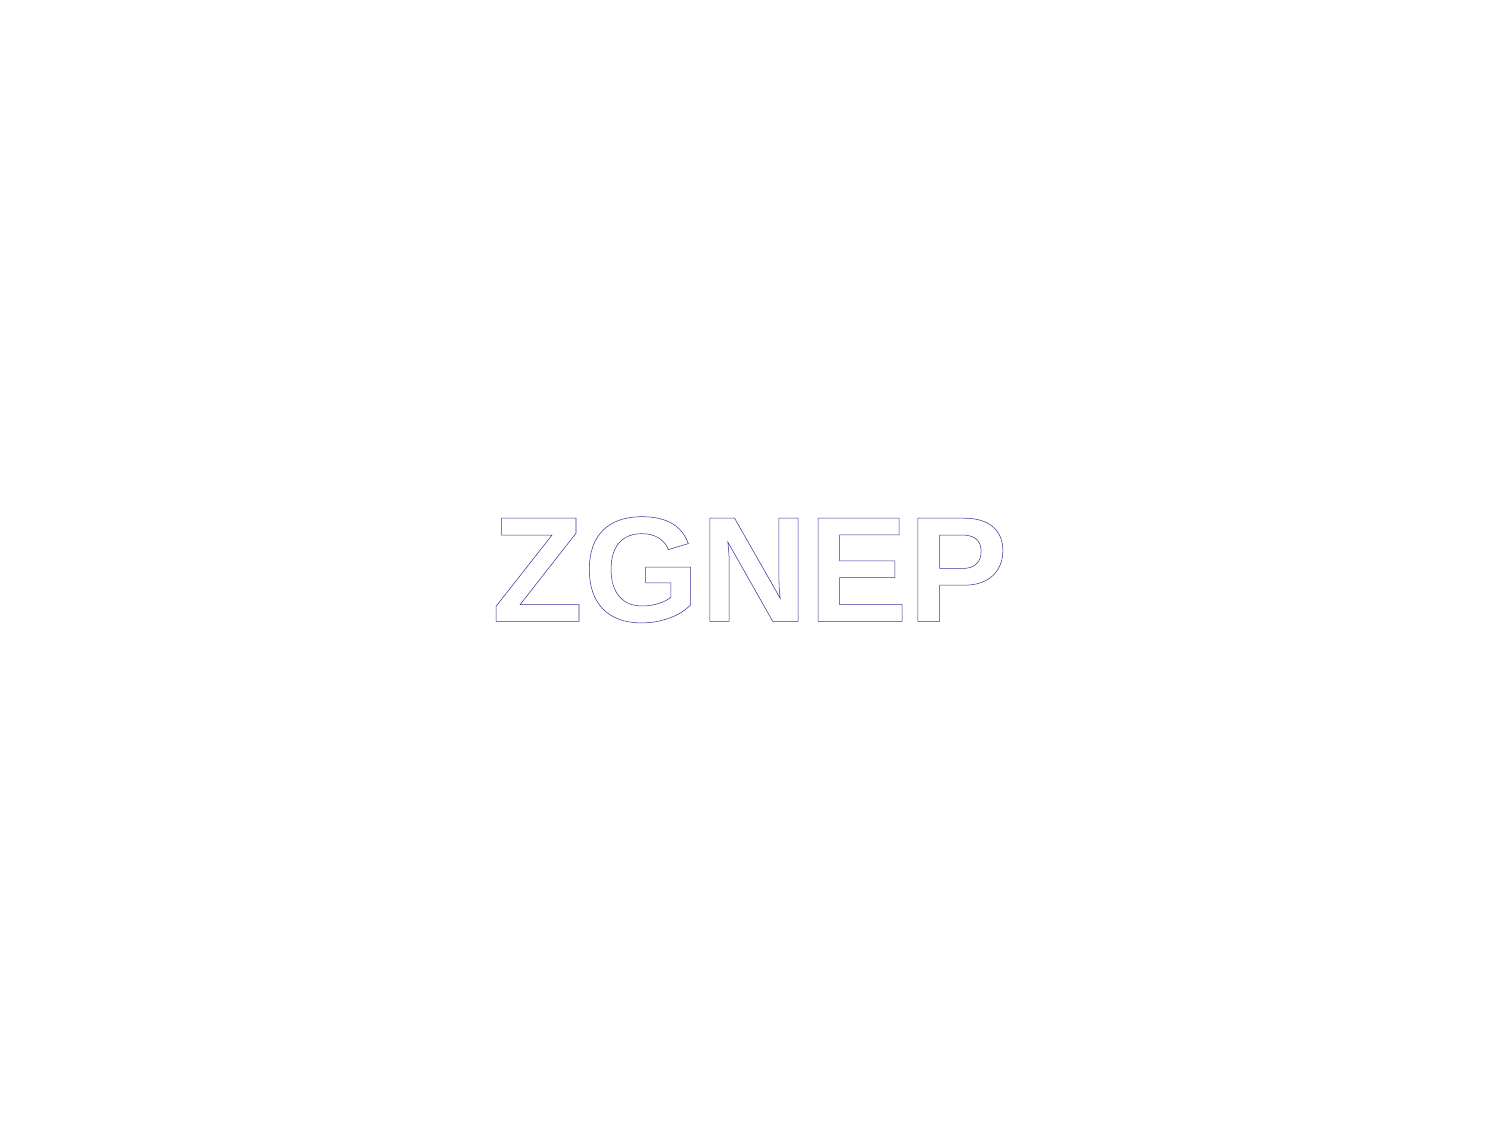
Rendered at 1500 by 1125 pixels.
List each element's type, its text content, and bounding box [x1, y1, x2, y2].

text_box ZGNEP [476, 464, 1024, 659]
